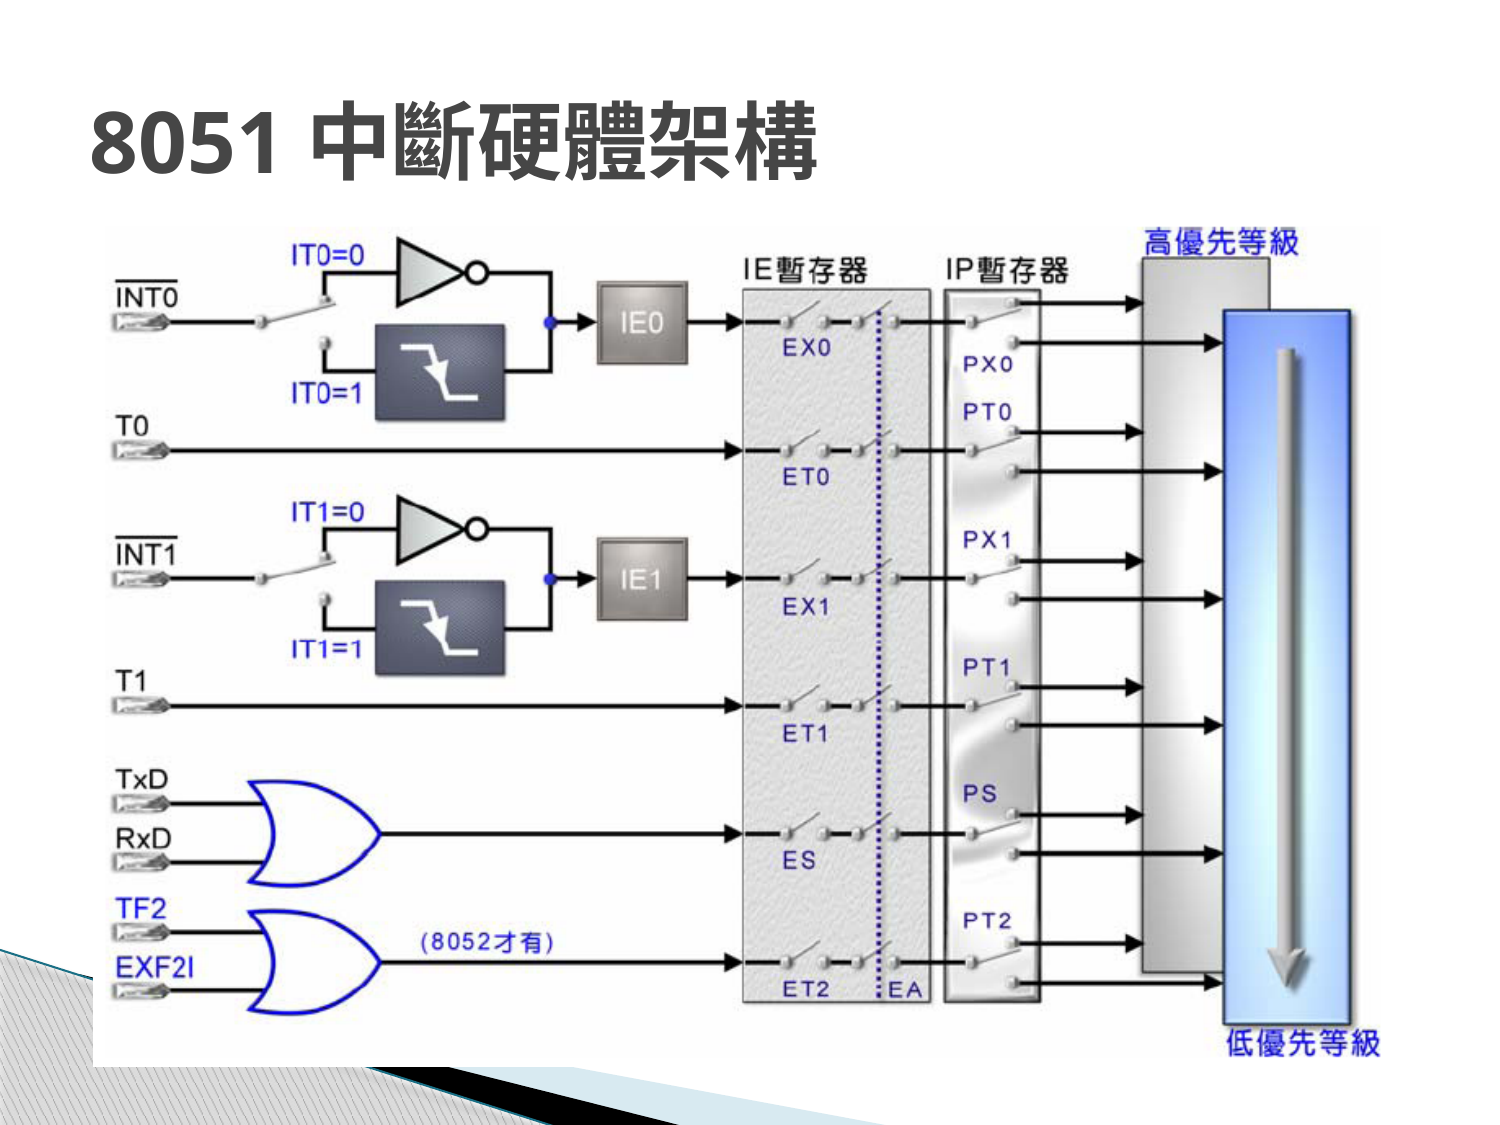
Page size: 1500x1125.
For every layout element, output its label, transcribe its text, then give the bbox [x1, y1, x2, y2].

title 8051中斷硬體架構 [75, 45, 1425, 233]
picture [93, 224, 1387, 1067]
